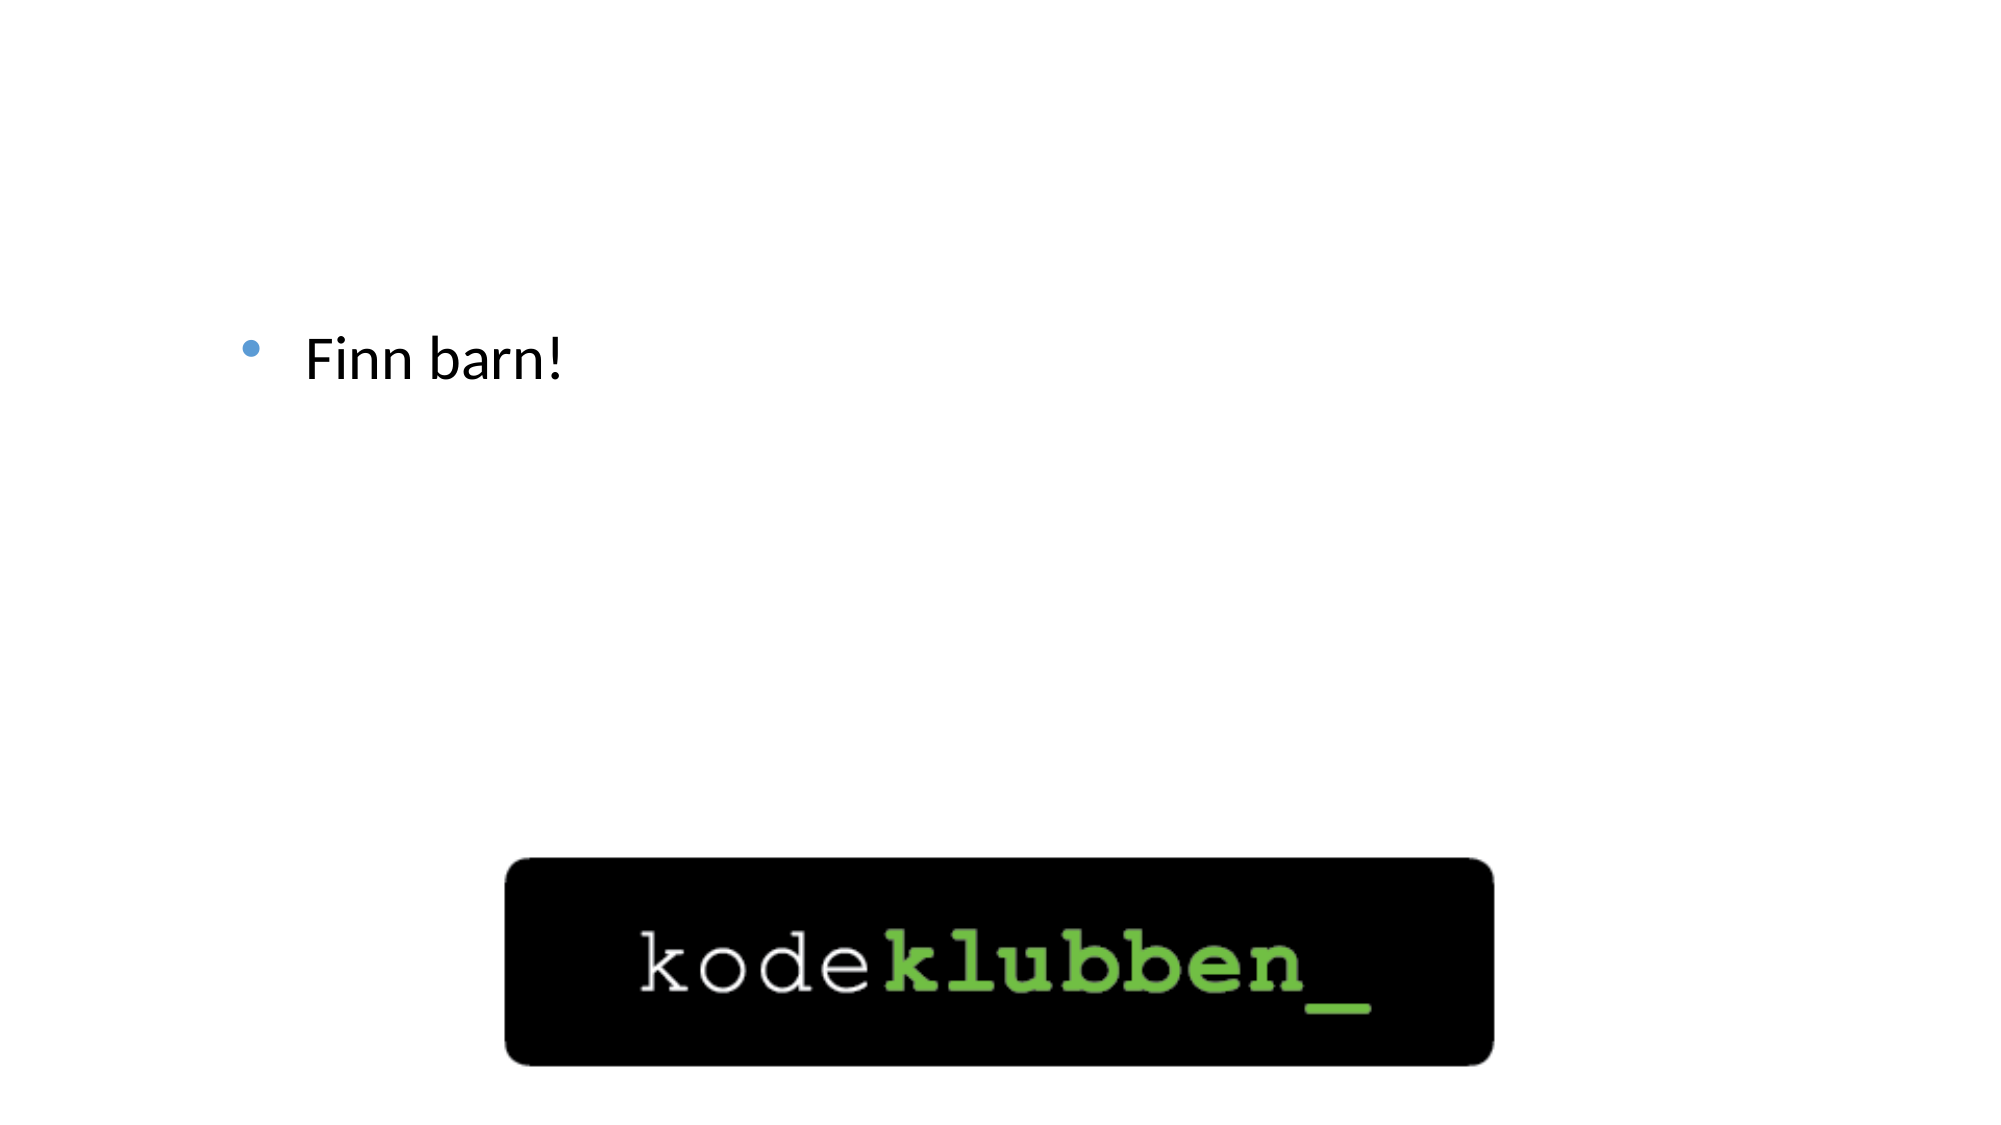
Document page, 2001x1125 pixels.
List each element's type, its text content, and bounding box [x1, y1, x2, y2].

text_box Finn barn! [221, 309, 1522, 1125]
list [500, 854, 1499, 1071]
